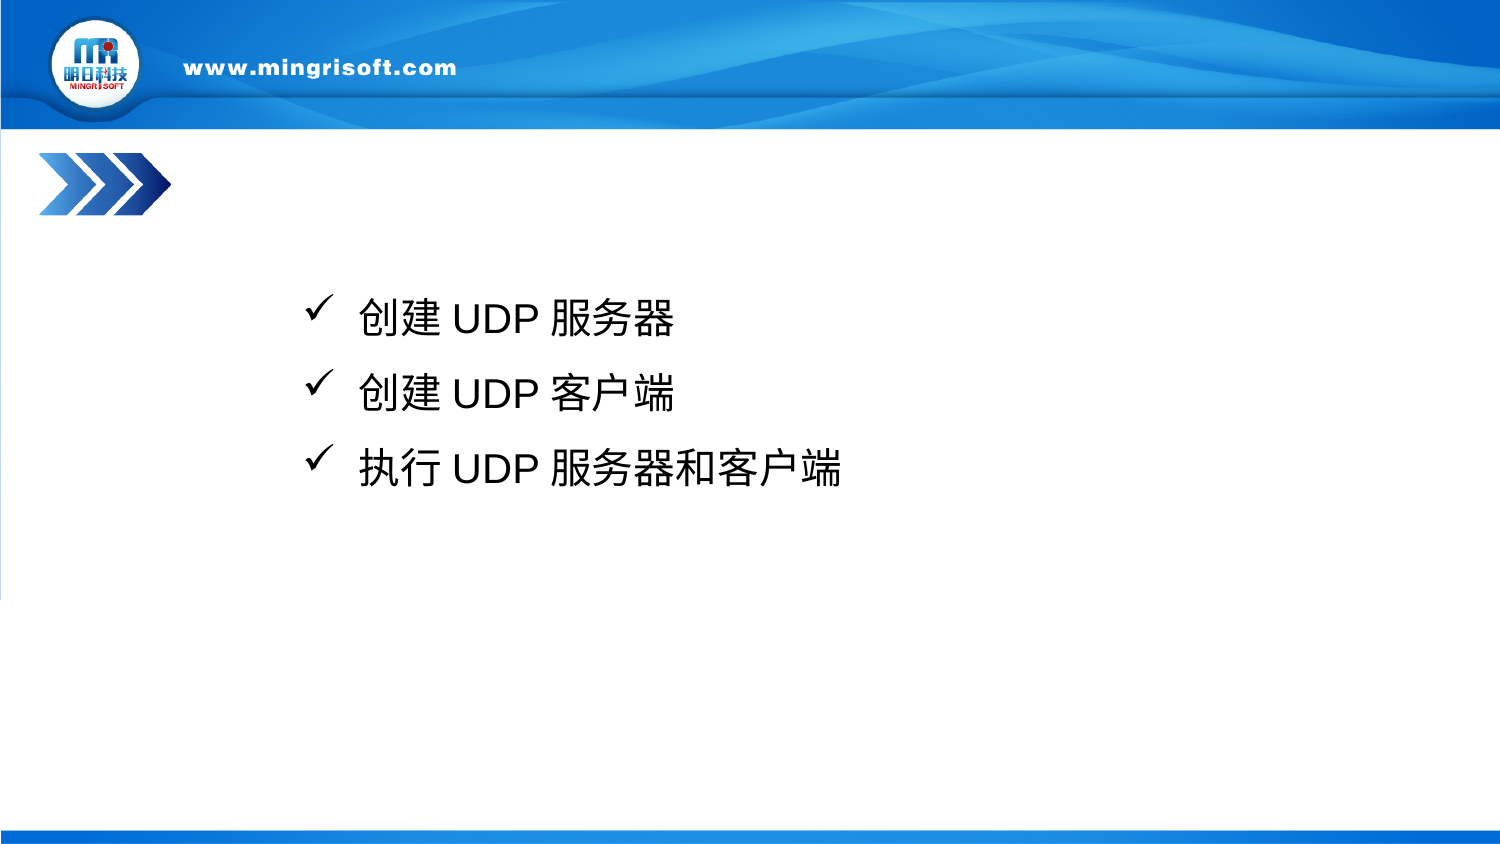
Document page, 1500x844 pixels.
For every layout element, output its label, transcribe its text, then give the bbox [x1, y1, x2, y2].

text_box 创建UDP服务器 创建UDP客户端 执行UDP服务器和客户端 [287, 259, 975, 500]
picture [0, 0, 1500, 844]
